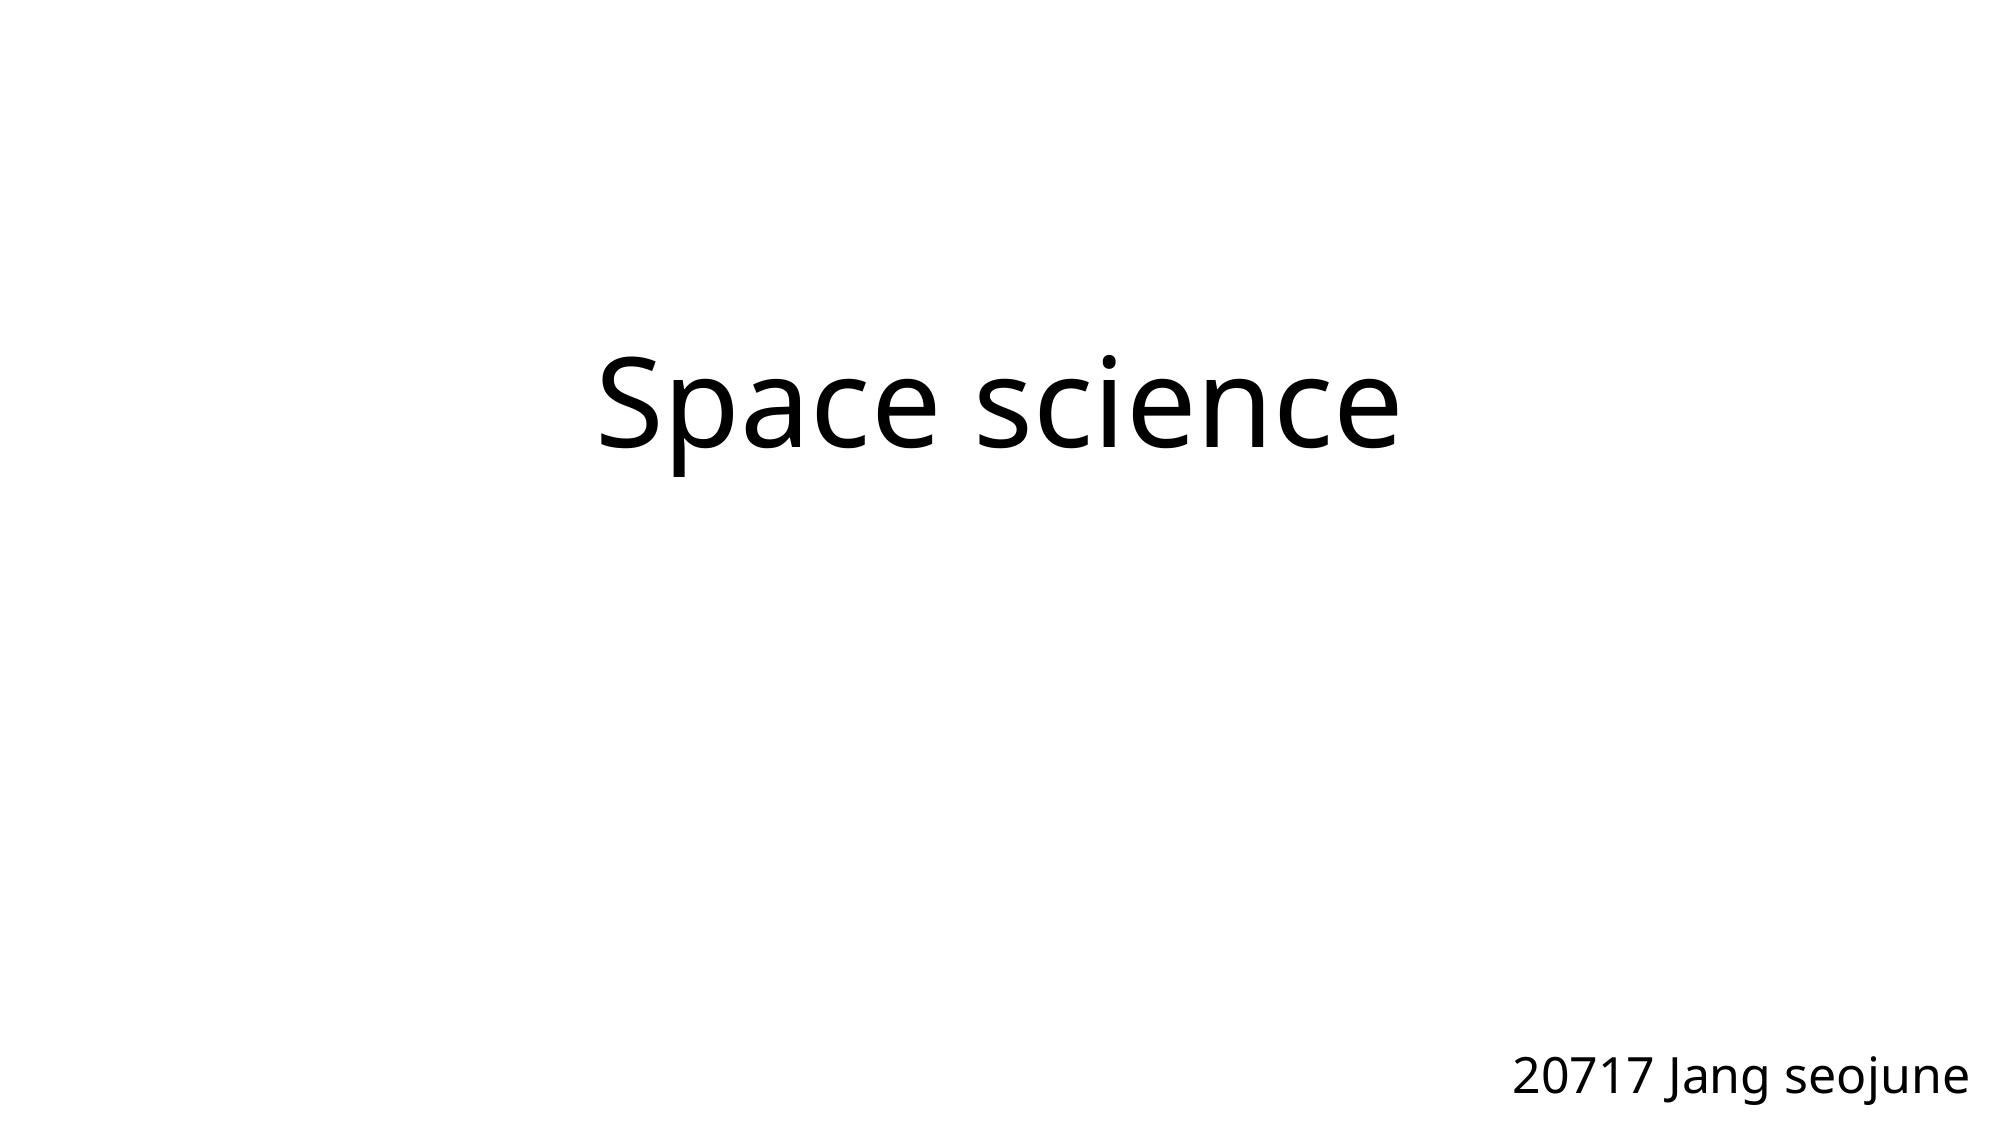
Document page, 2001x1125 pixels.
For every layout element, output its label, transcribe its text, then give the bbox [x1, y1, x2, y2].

title Space science [249, 307, 1750, 483]
subtitle 20717 Jang seojune [1483, 1043, 2000, 1125]
